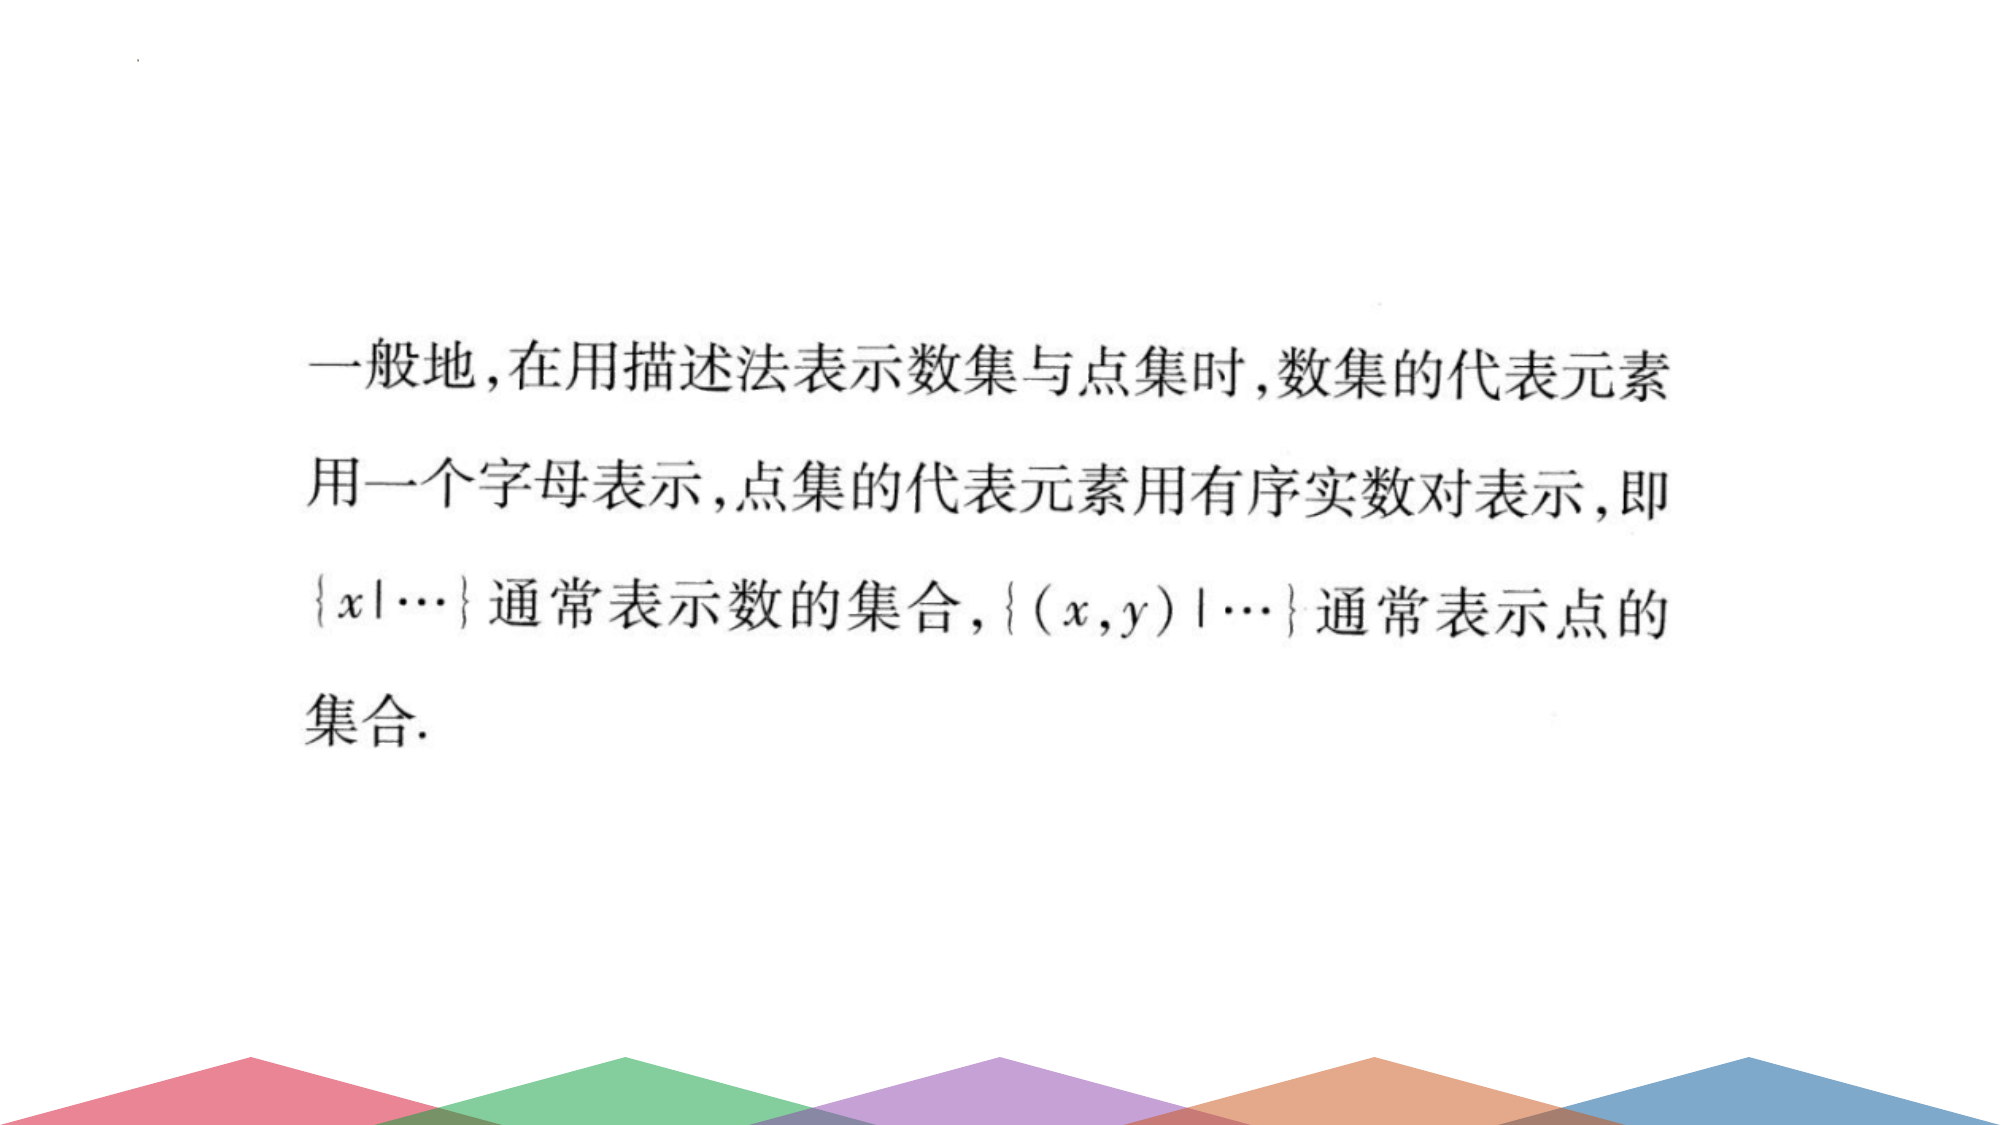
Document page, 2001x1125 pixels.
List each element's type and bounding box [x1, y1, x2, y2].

text_box [748, 1057, 1186, 1125]
text_box [374, 1057, 811, 1125]
picture [242, 296, 1686, 770]
text_box [1123, 1057, 1626, 1125]
text_box [0, 1057, 437, 1125]
text_box [1563, 1057, 2000, 1125]
